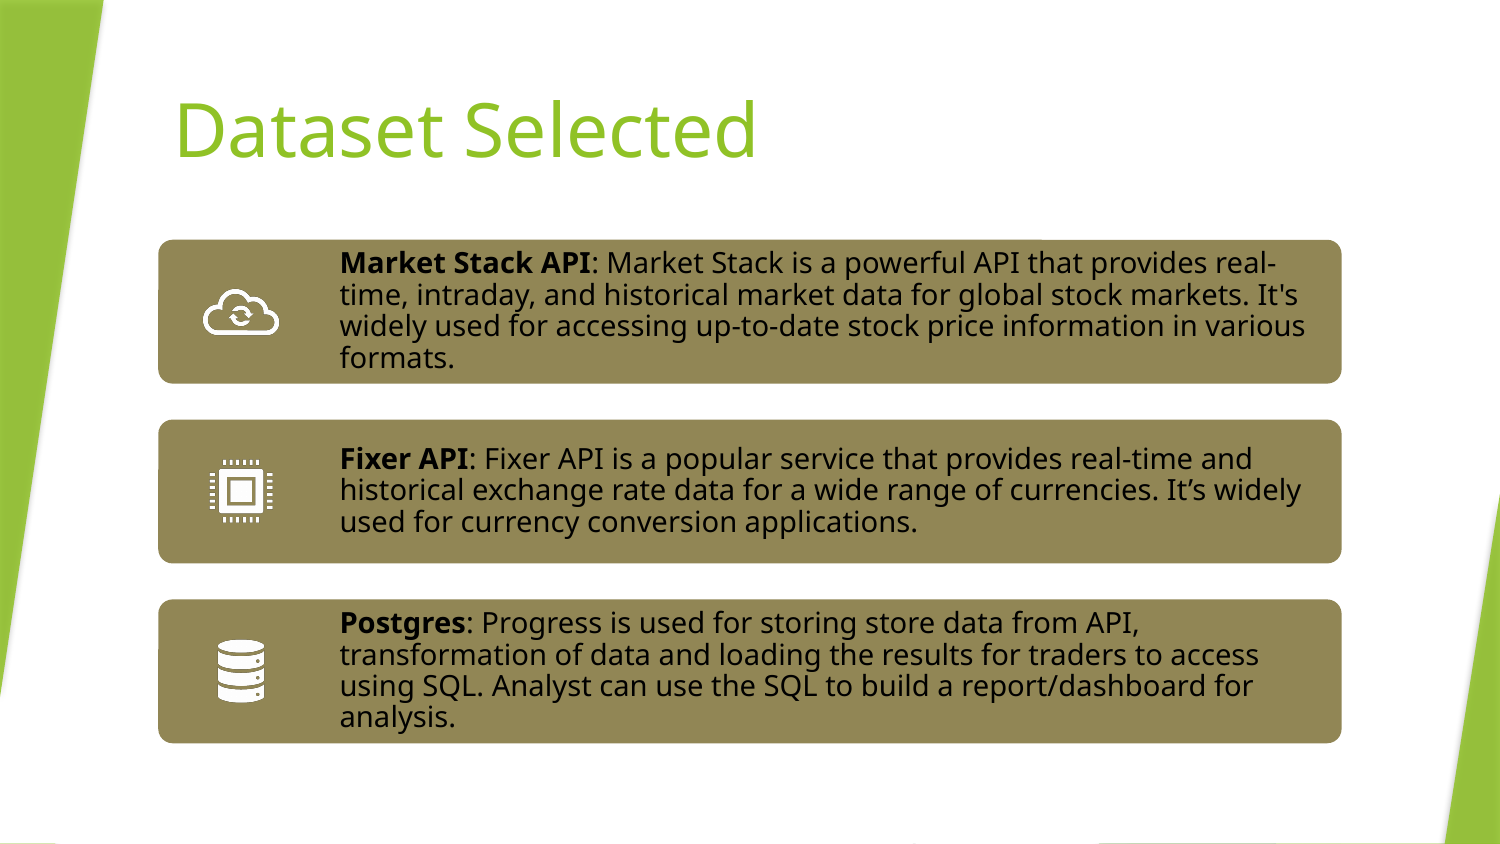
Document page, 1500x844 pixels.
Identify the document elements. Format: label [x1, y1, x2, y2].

text_box [157, 239, 1343, 744]
text_box [0, 0, 1500, 844]
